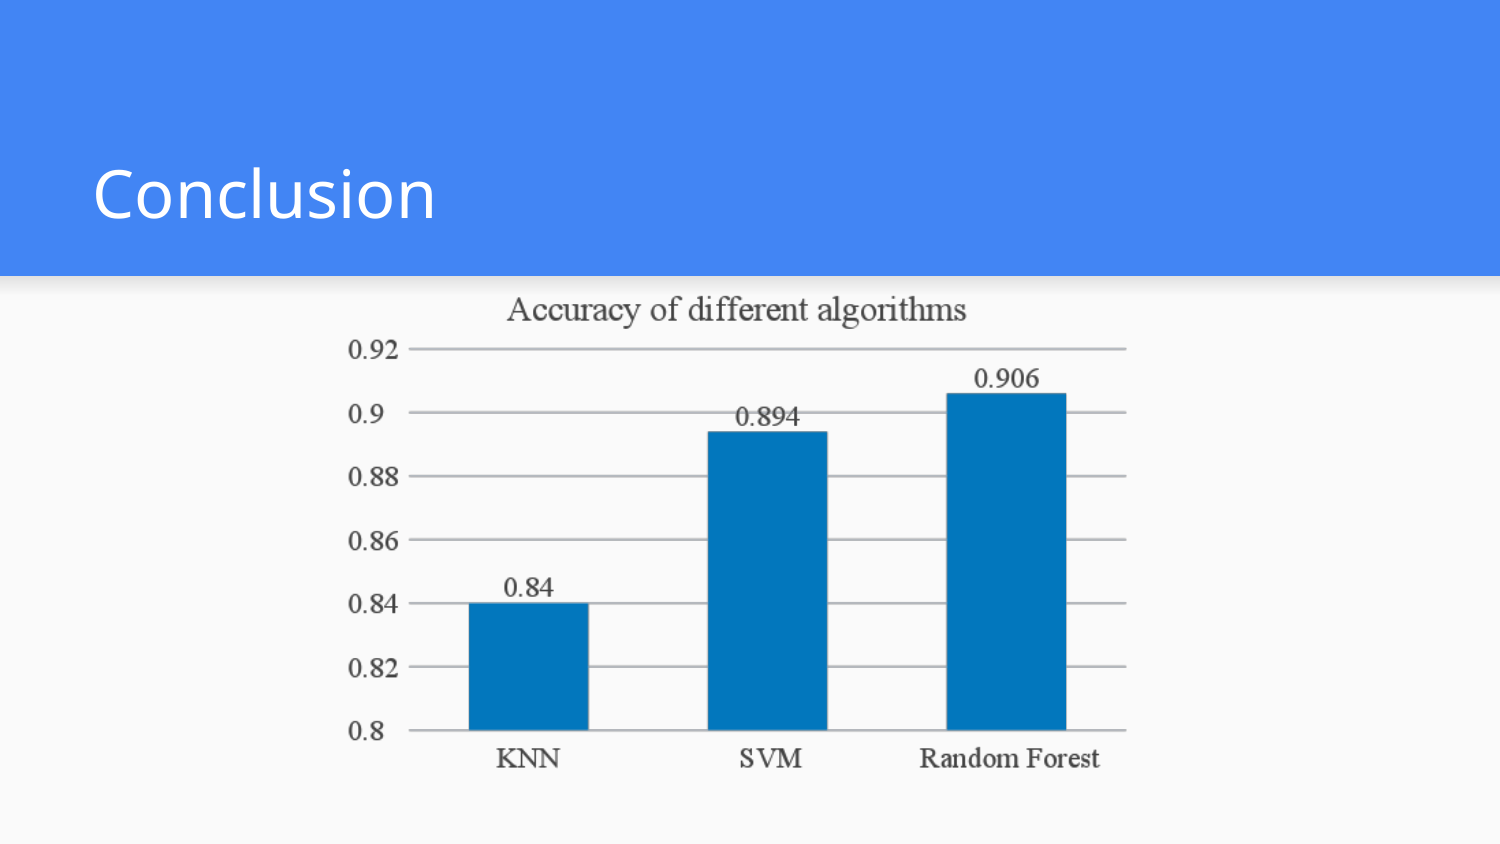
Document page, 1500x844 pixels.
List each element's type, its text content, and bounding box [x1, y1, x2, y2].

title Conclusion [77, 121, 1427, 248]
picture [327, 288, 1147, 795]
